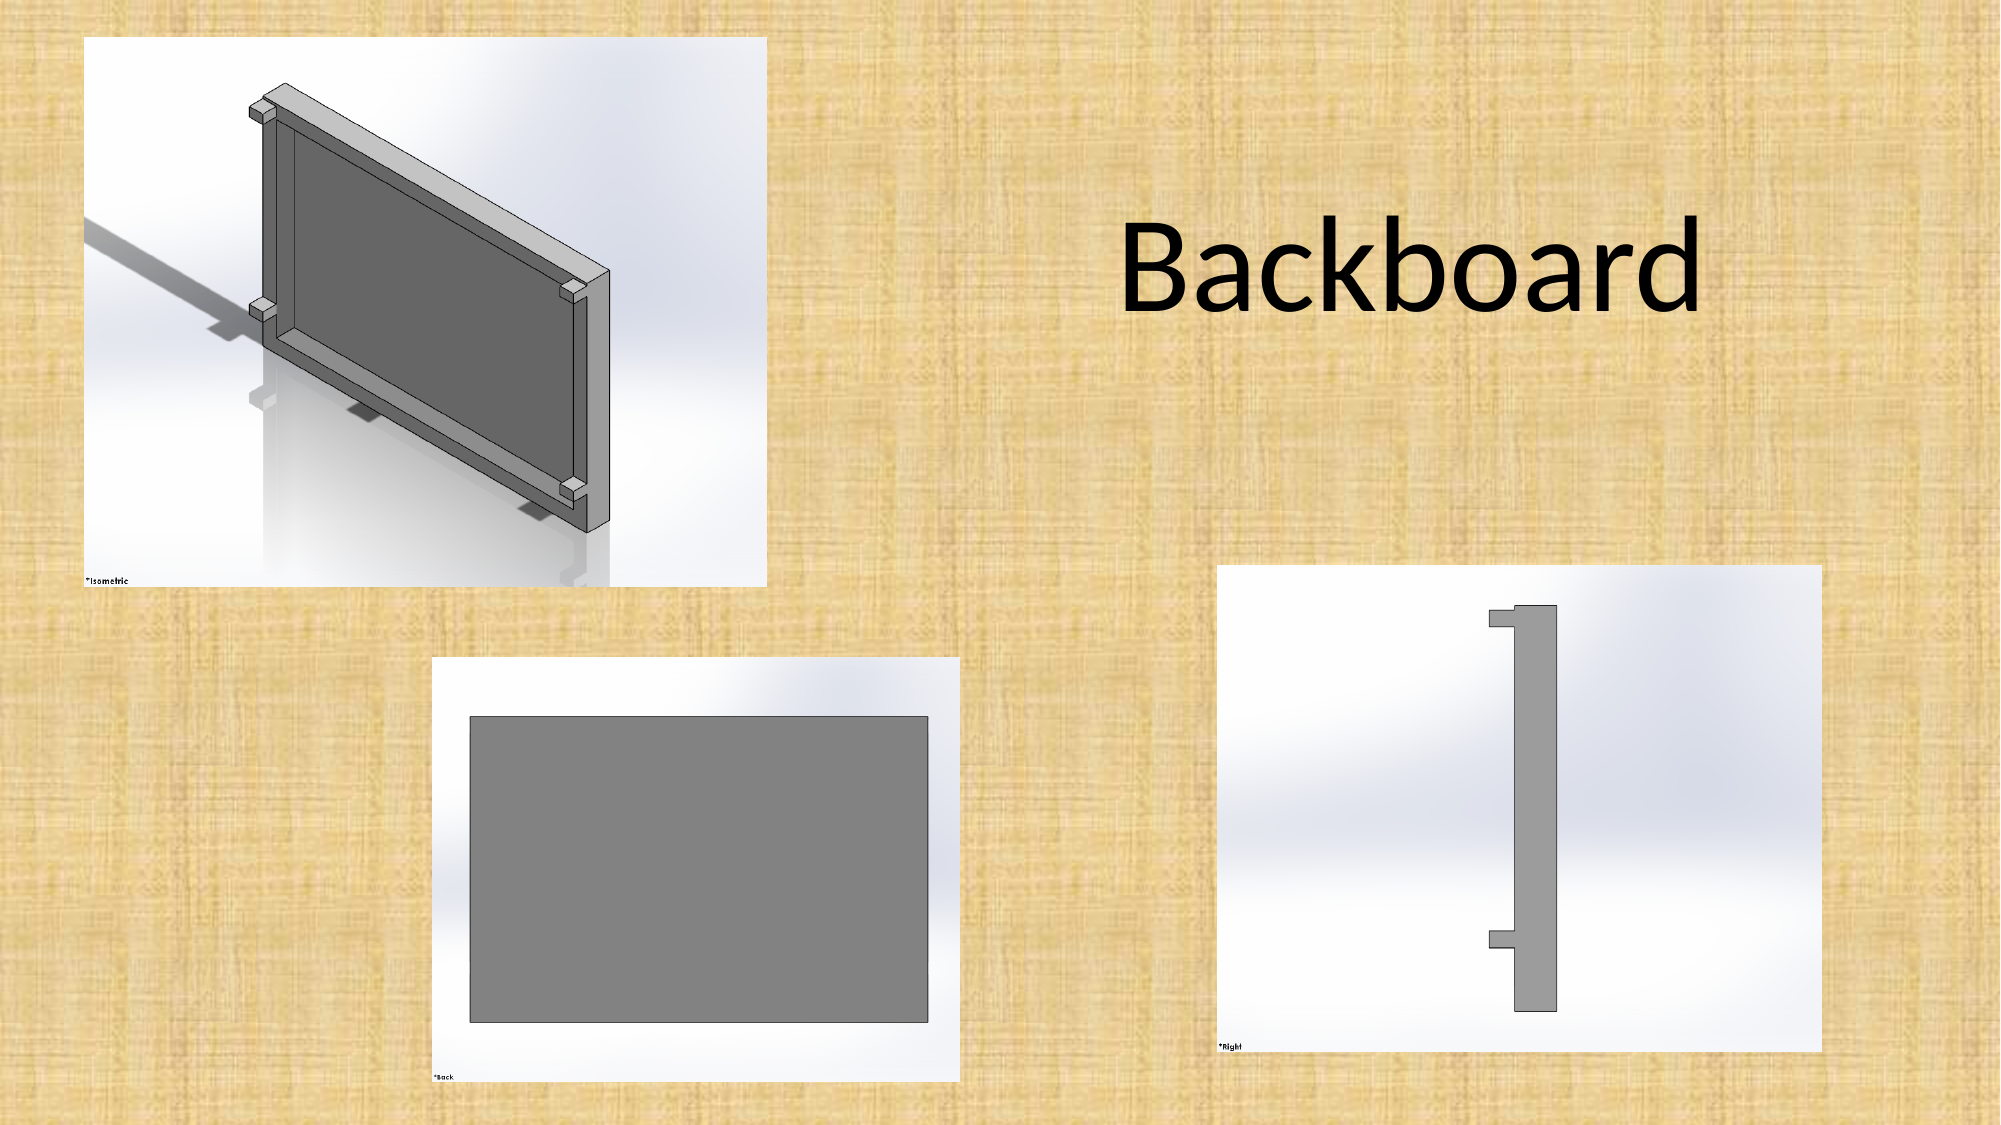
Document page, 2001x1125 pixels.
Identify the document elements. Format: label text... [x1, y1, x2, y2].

text_box Backboard [1102, 166, 1740, 347]
picture [0, 0, 2001, 1125]
